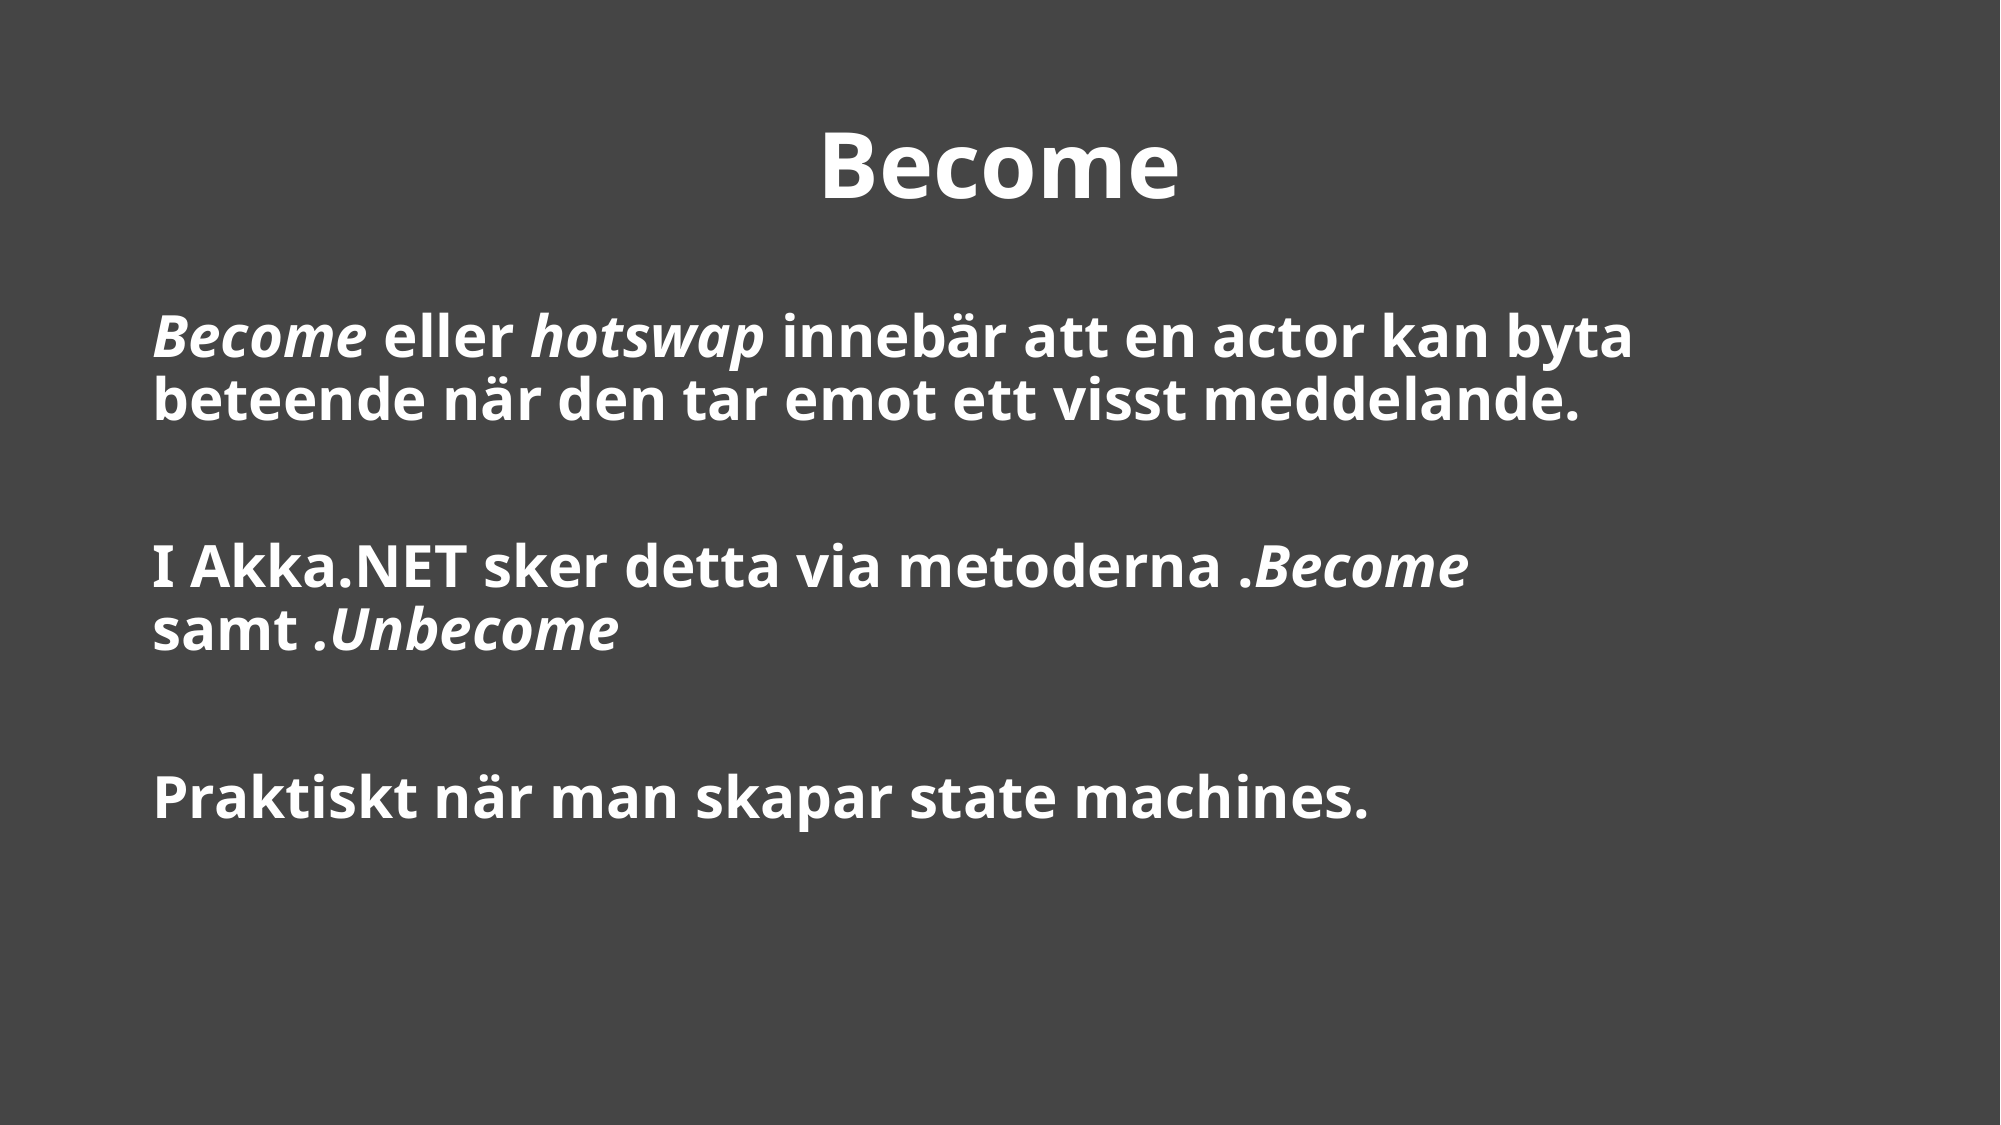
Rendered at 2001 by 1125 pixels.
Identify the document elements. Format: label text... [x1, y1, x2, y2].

list Become eller hotswap innebär att en actor kan byta beteende när den tar emot ett visst meddelande. I Akka.NET sker detta via metoderna .Become samt .Unbecome Praktiskt när man skapar state machines. [137, 299, 1863, 1014]
title Become [137, 59, 1863, 278]
